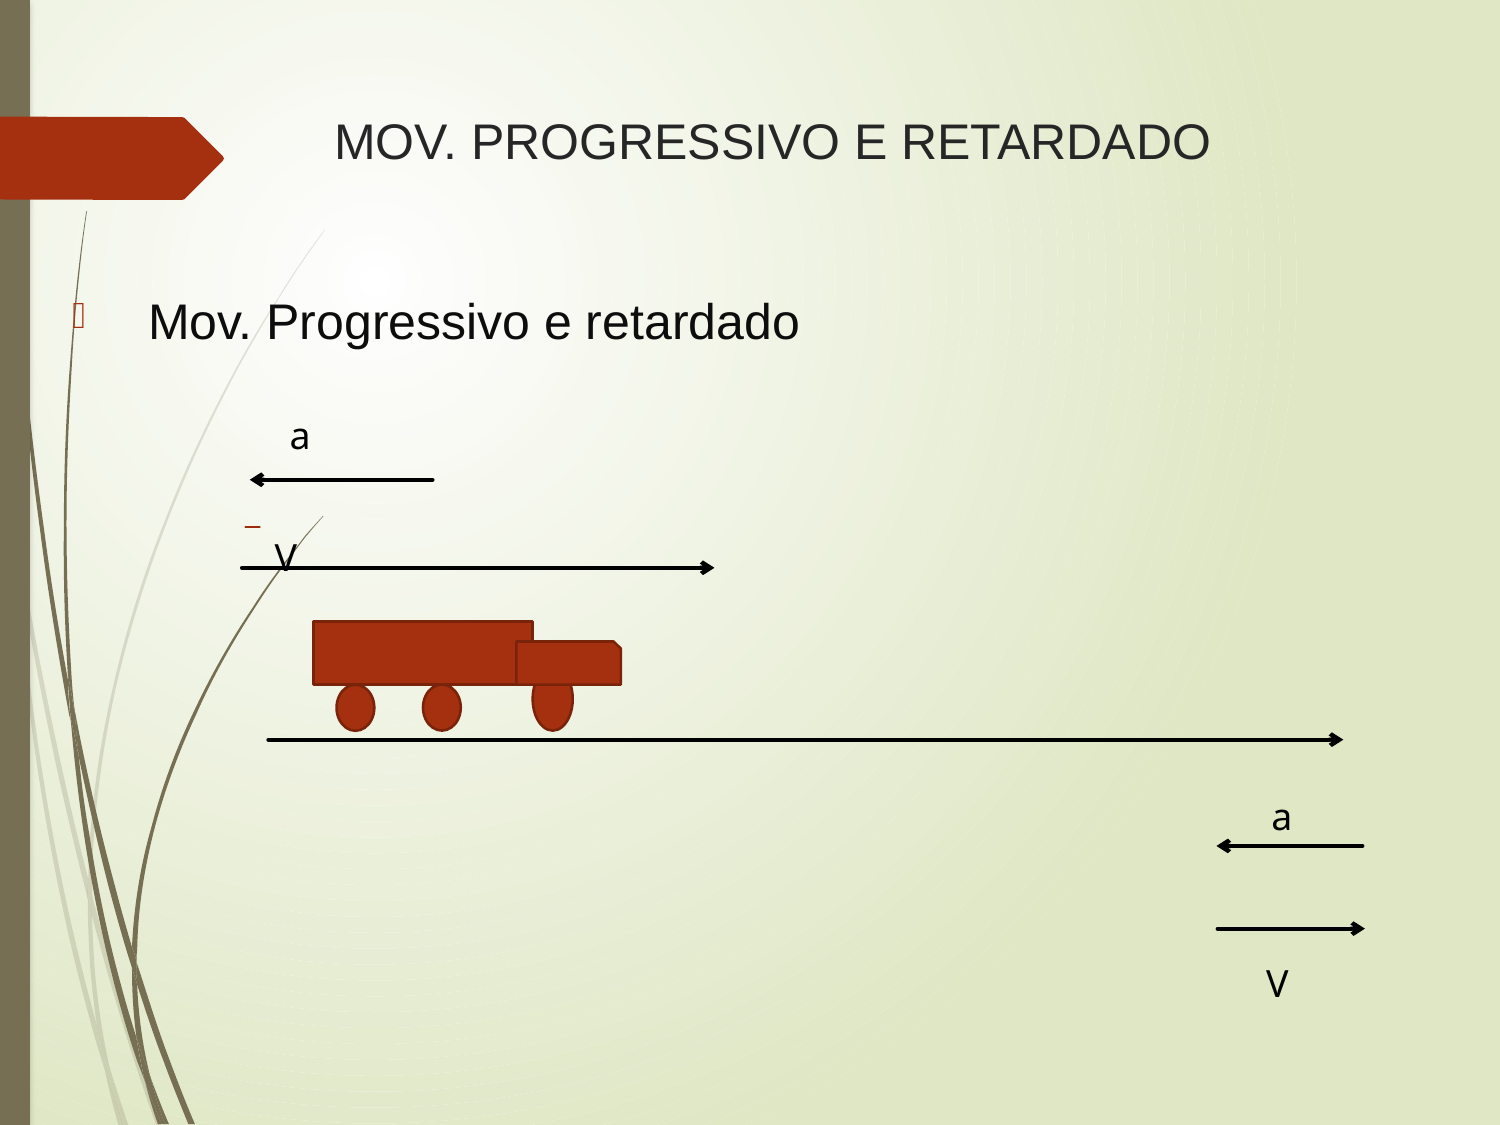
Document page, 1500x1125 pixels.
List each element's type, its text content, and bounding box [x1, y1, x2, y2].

text_box V [259, 576, 431, 587]
text_box V [1231, 952, 1386, 1013]
text_box a [1217, 785, 1400, 846]
text_box [515, 640, 623, 686]
text_box a [274, 404, 382, 465]
text_box [531, 686, 575, 732]
list Mov. Progressivo e retardado [57, 281, 1408, 1025]
text_box V [259, 527, 431, 567]
text_box [335, 683, 376, 733]
text_box [312, 620, 534, 686]
text_box [421, 683, 463, 732]
title MOV. PROGRESSIVO E RETARDADO [319, 102, 1400, 262]
